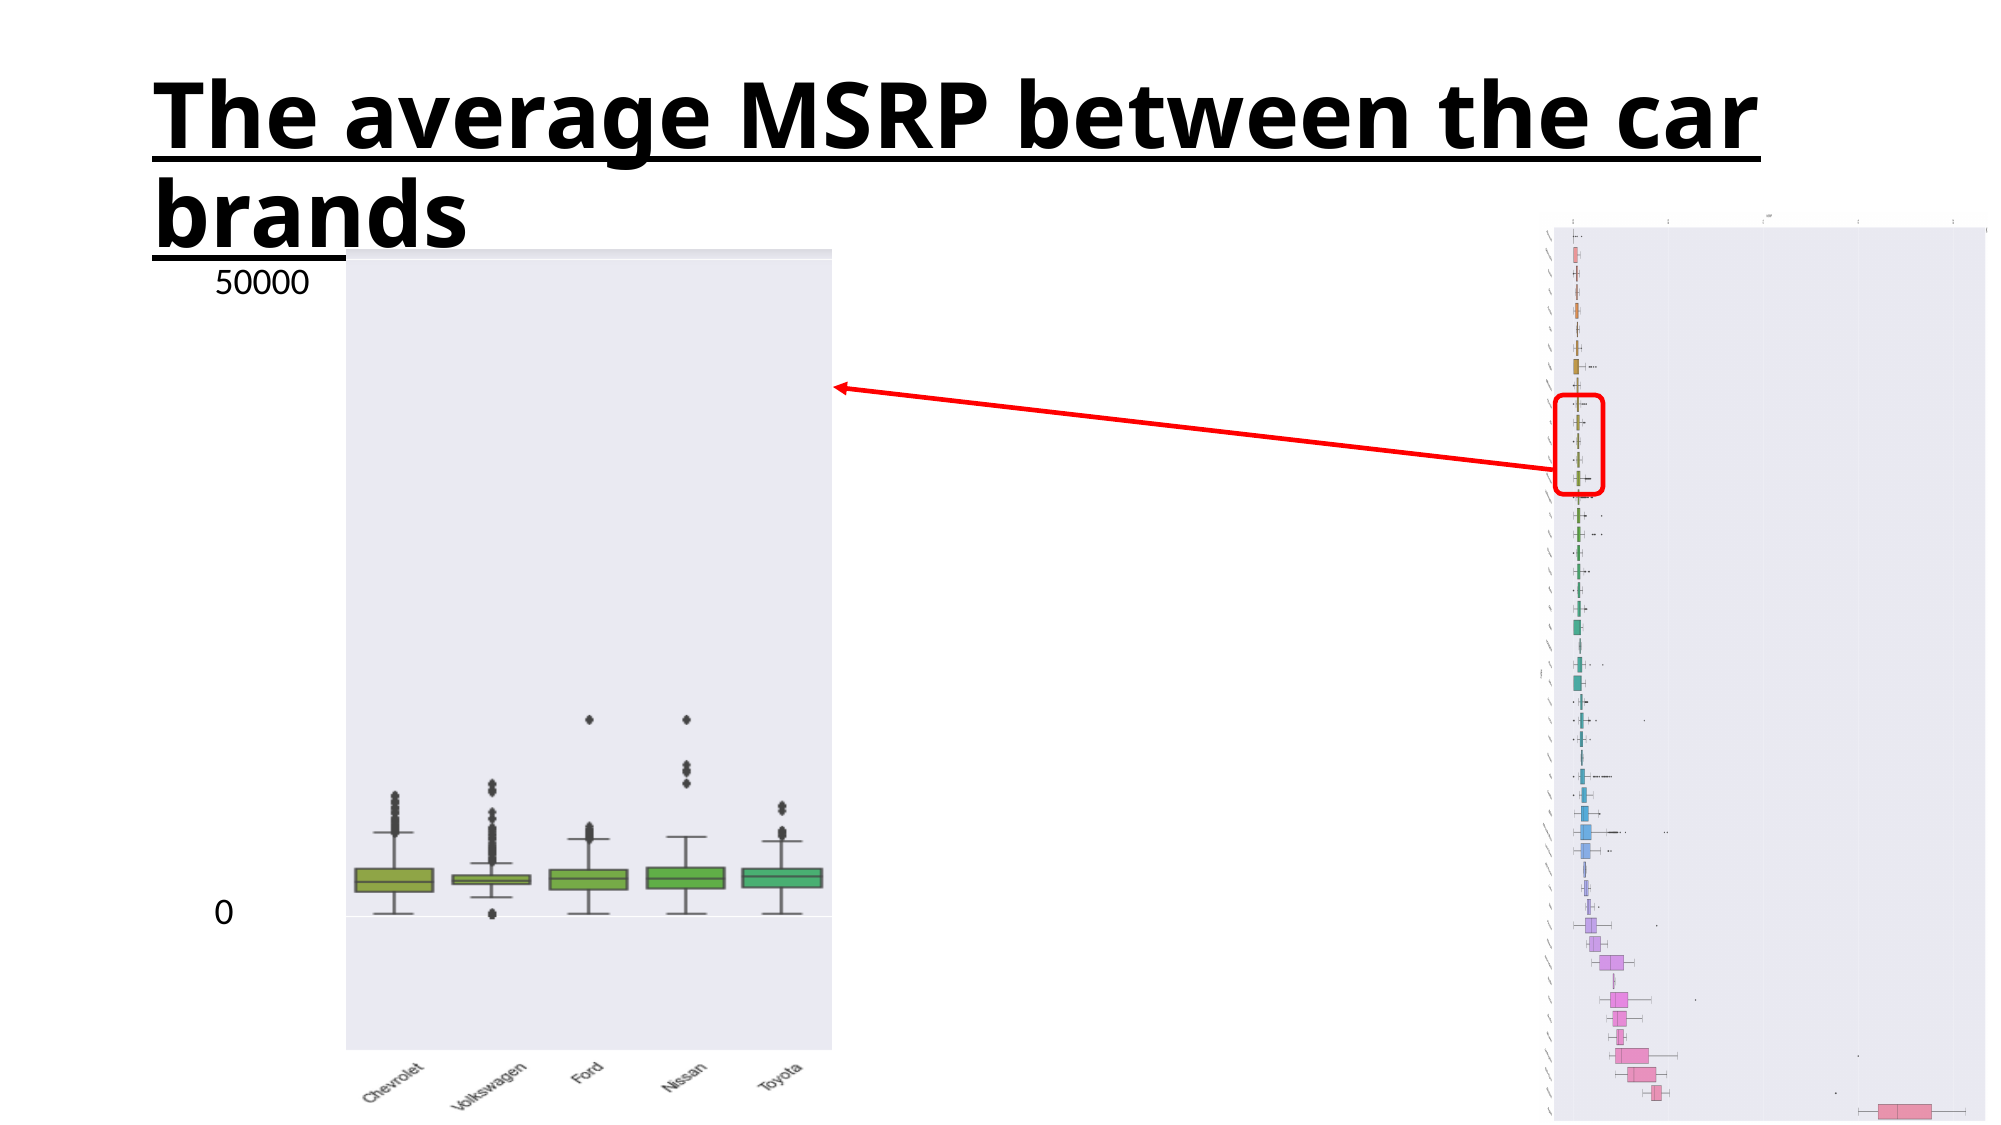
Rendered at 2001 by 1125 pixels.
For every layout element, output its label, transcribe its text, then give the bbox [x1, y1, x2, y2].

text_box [832, 386, 1553, 470]
picture [1308, 213, 2000, 1123]
text_box [1554, 393, 1605, 443]
picture [346, 248, 832, 1116]
text_box 50000 0 [199, 249, 346, 940]
title The average MSRP between the car brands [137, 59, 1863, 278]
